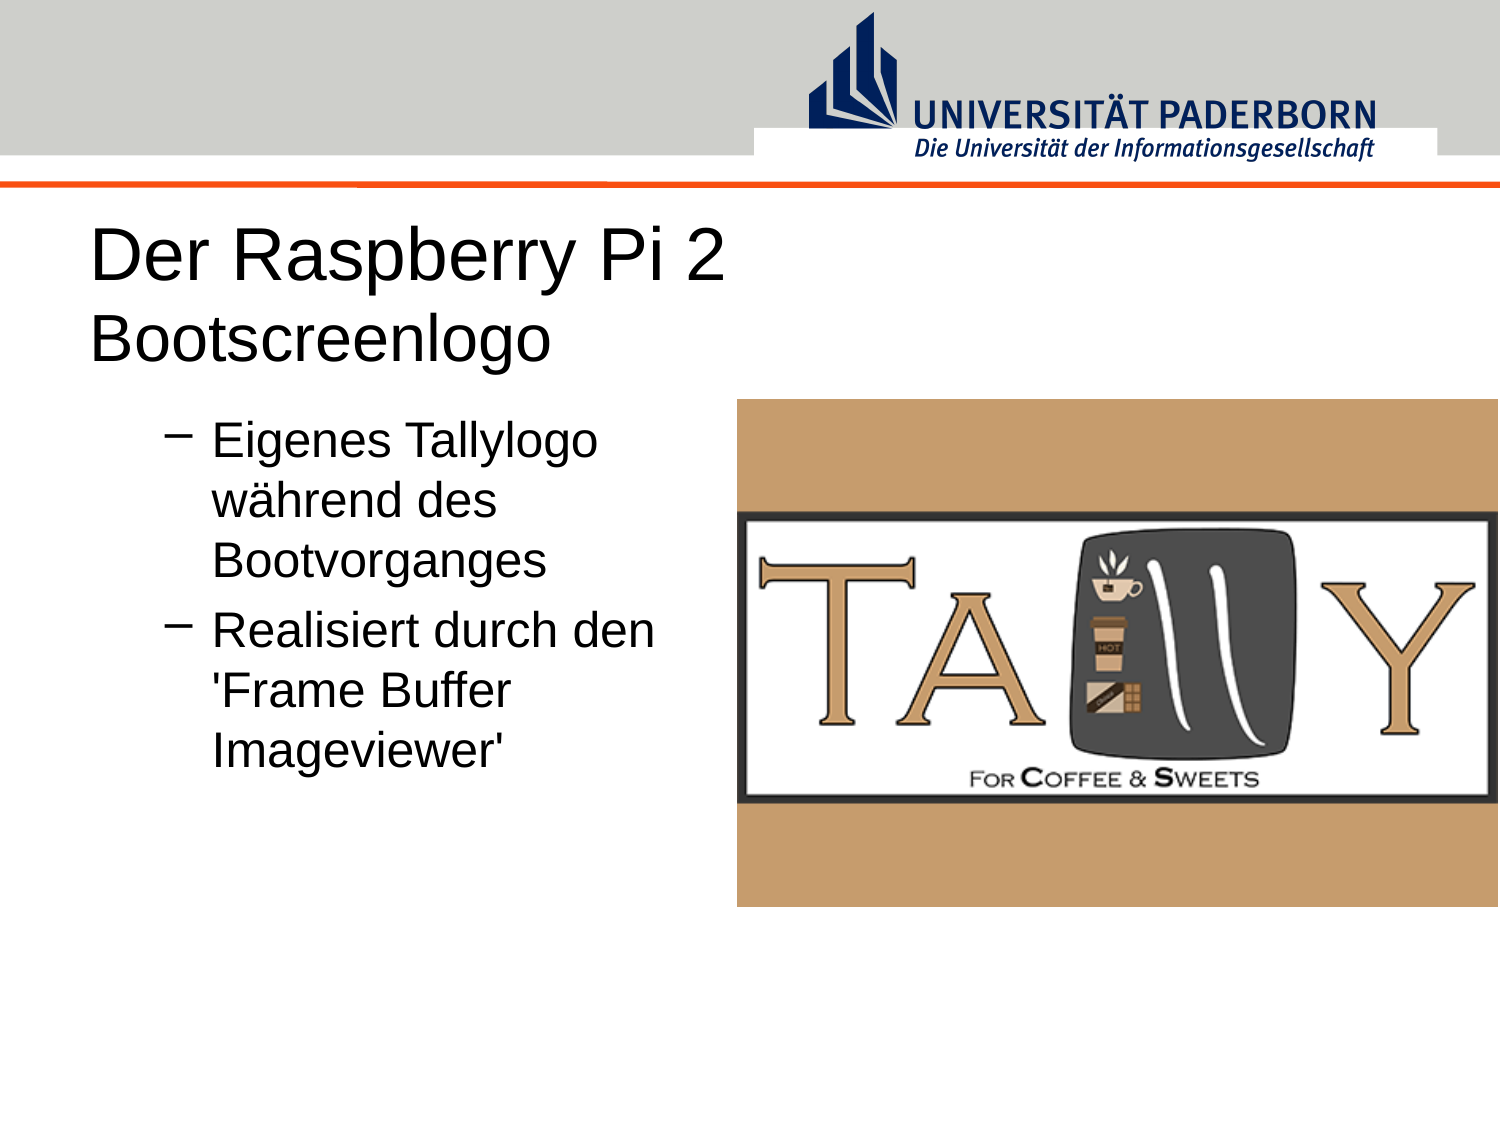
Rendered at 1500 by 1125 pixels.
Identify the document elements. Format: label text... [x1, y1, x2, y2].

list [737, 399, 1498, 907]
list Eigenes Tallylogo während des Bootvorganges Realisiert durch den 'Frame Buffer Imageviewer' [75, 399, 738, 1005]
title Der Raspberry Pi 2 Bootscreenlogo [75, 197, 1425, 386]
picture [809, 12, 1375, 162]
